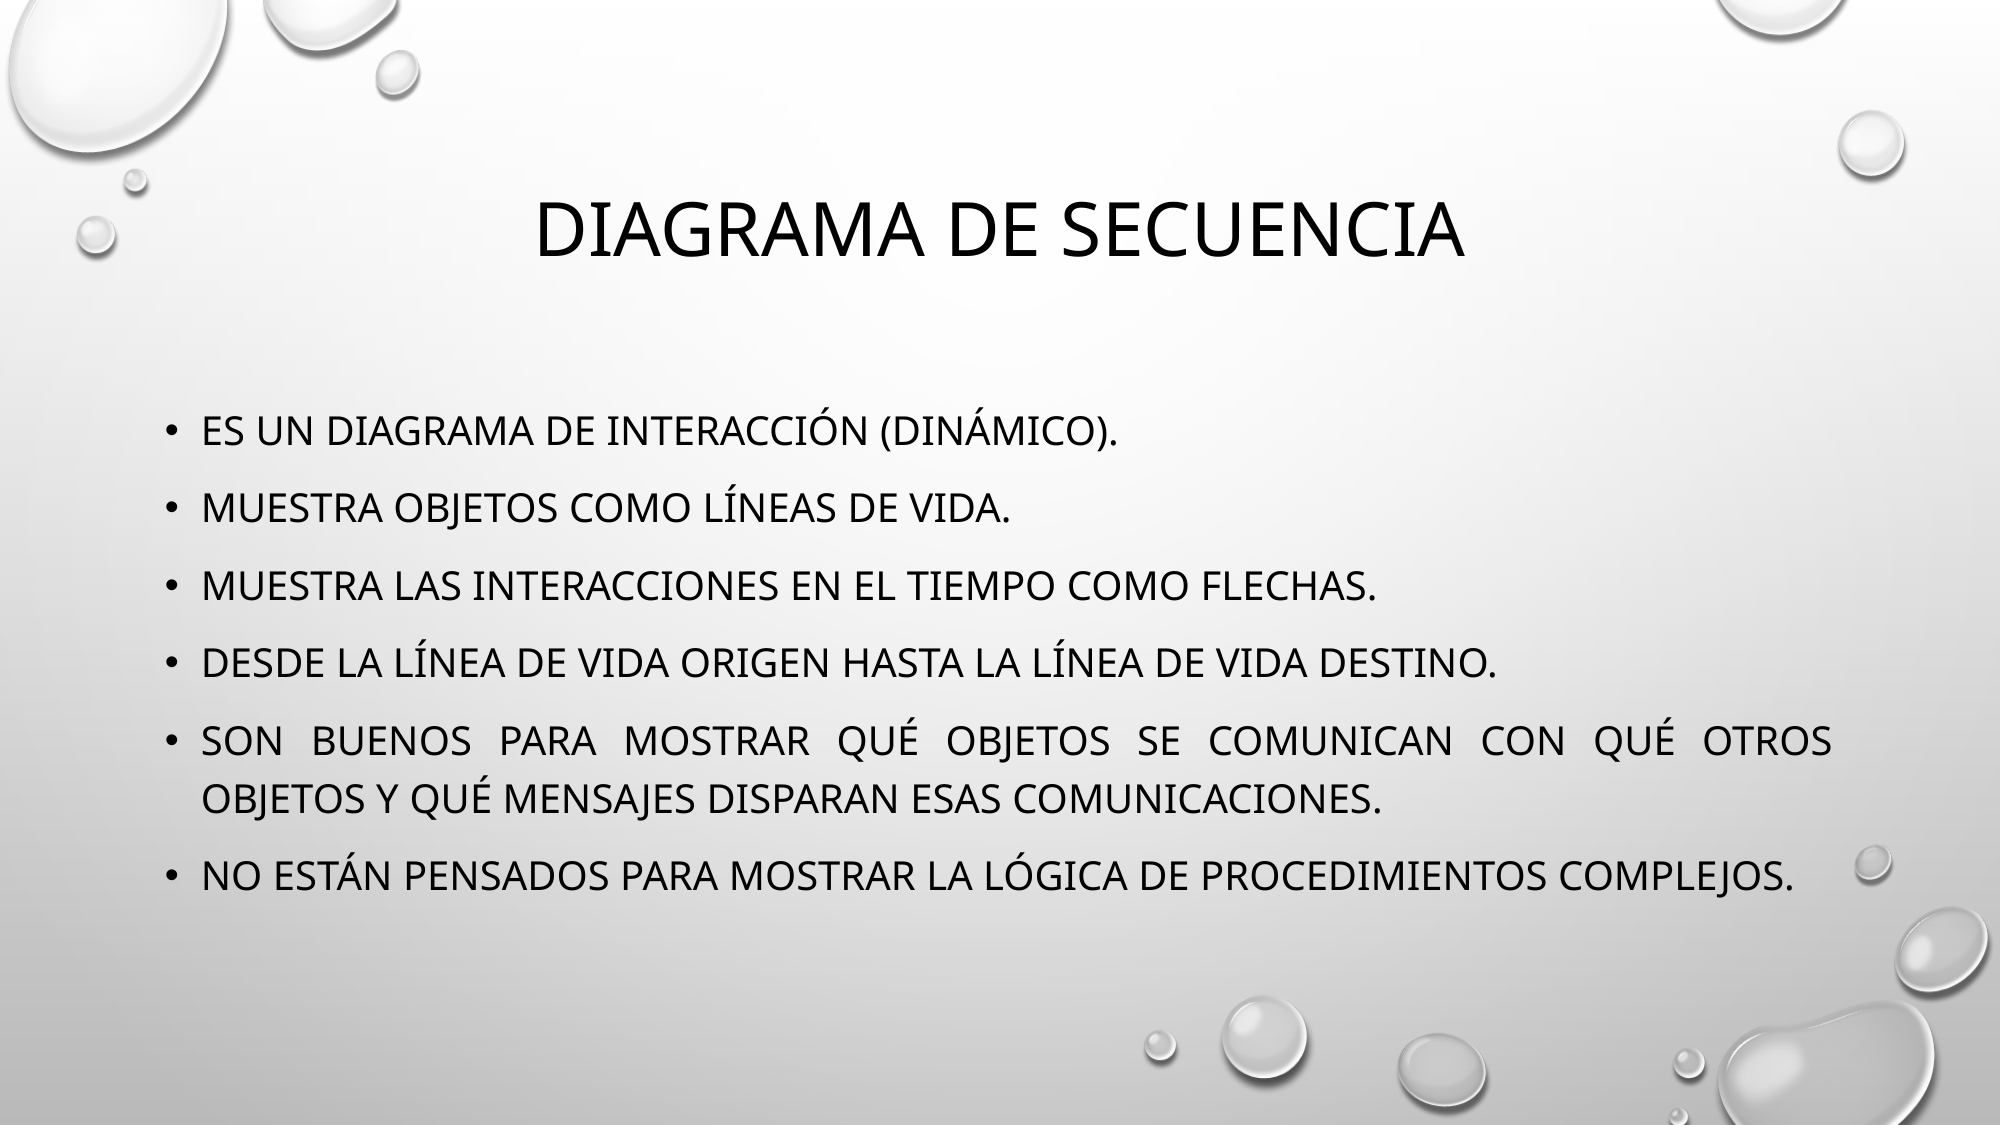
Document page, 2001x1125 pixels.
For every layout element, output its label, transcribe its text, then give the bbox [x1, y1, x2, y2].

picture [0, 0, 2000, 1125]
list es un diagrama de interacción (dinámico). muestra objetos como líneas de vida. MUESTRA LAS interacciones en el tiempo como flechas. desde la línea de vida origen hasta la línea de vida destino. son buenos para mostrar qué objetos se comunican con qué otros objetos Y qué mensajes disparan esas comunicaciones. no están pensados para mostrar la lógica de procedimientos complejos. [149, 388, 1850, 950]
title Diagrama de secuencia [149, 101, 1851, 364]
